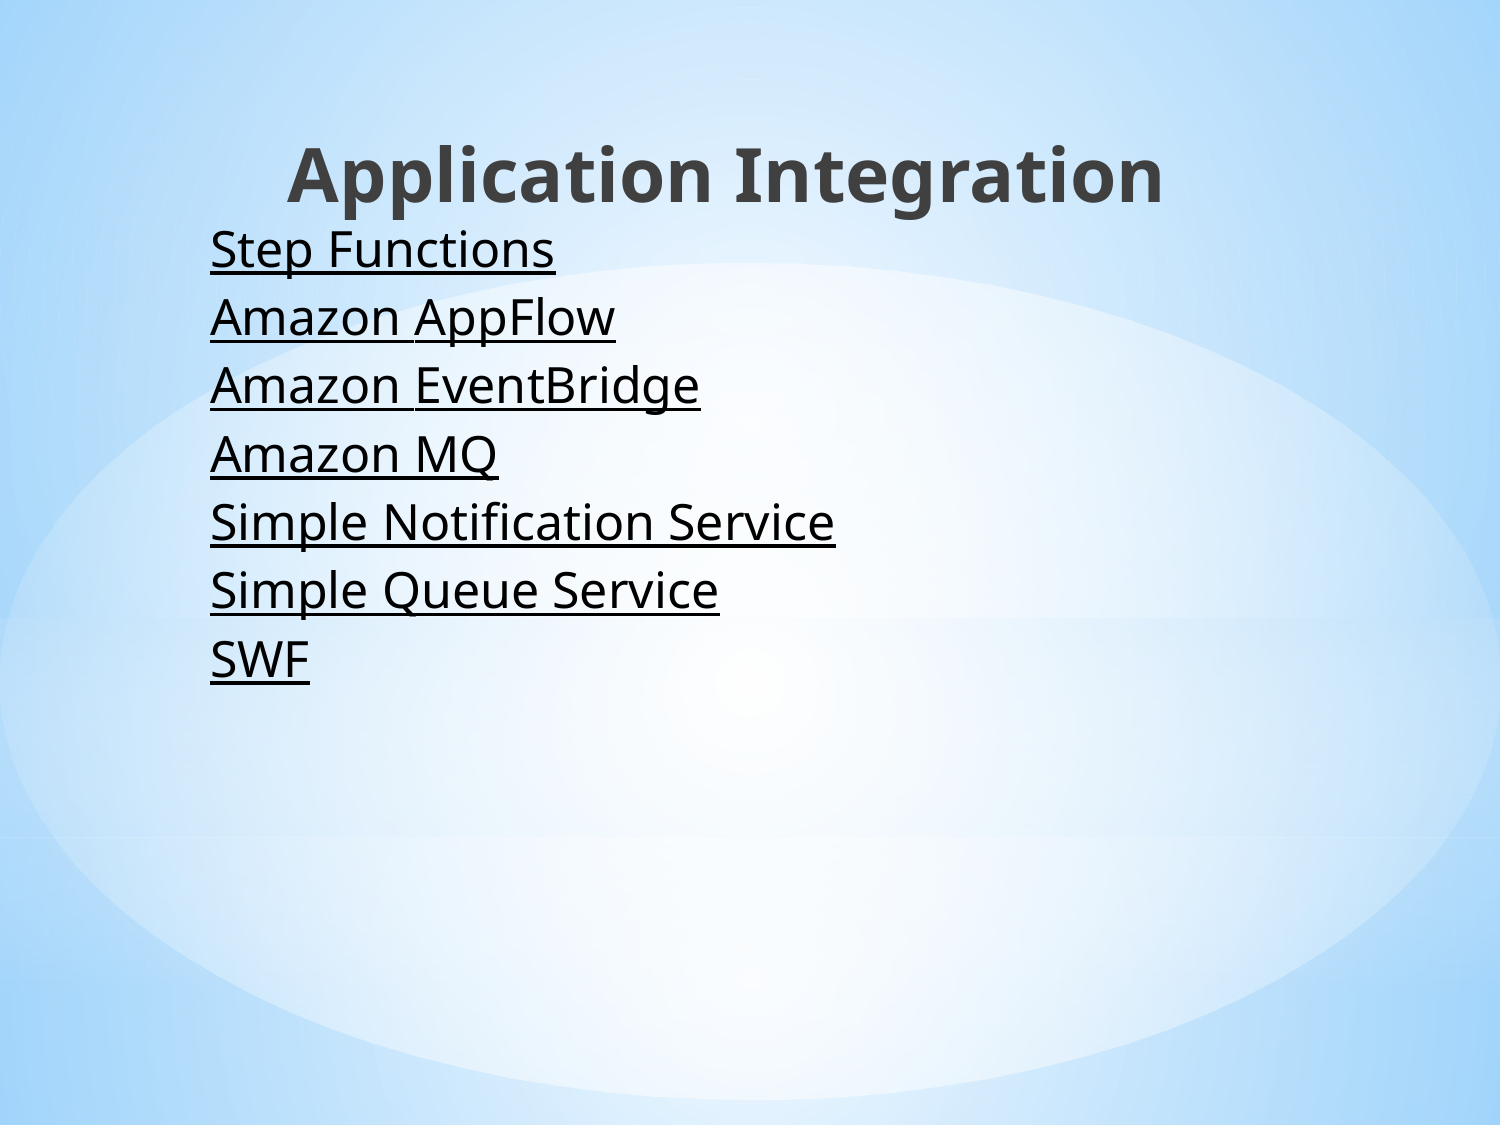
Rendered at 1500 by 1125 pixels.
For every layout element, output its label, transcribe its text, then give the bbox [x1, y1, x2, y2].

list Application Integration Step Functions Amazon AppFlow Amazon EventBridge Amazon MQ Simple Notification Service Simple Queue Service SWF [187, 120, 1238, 690]
